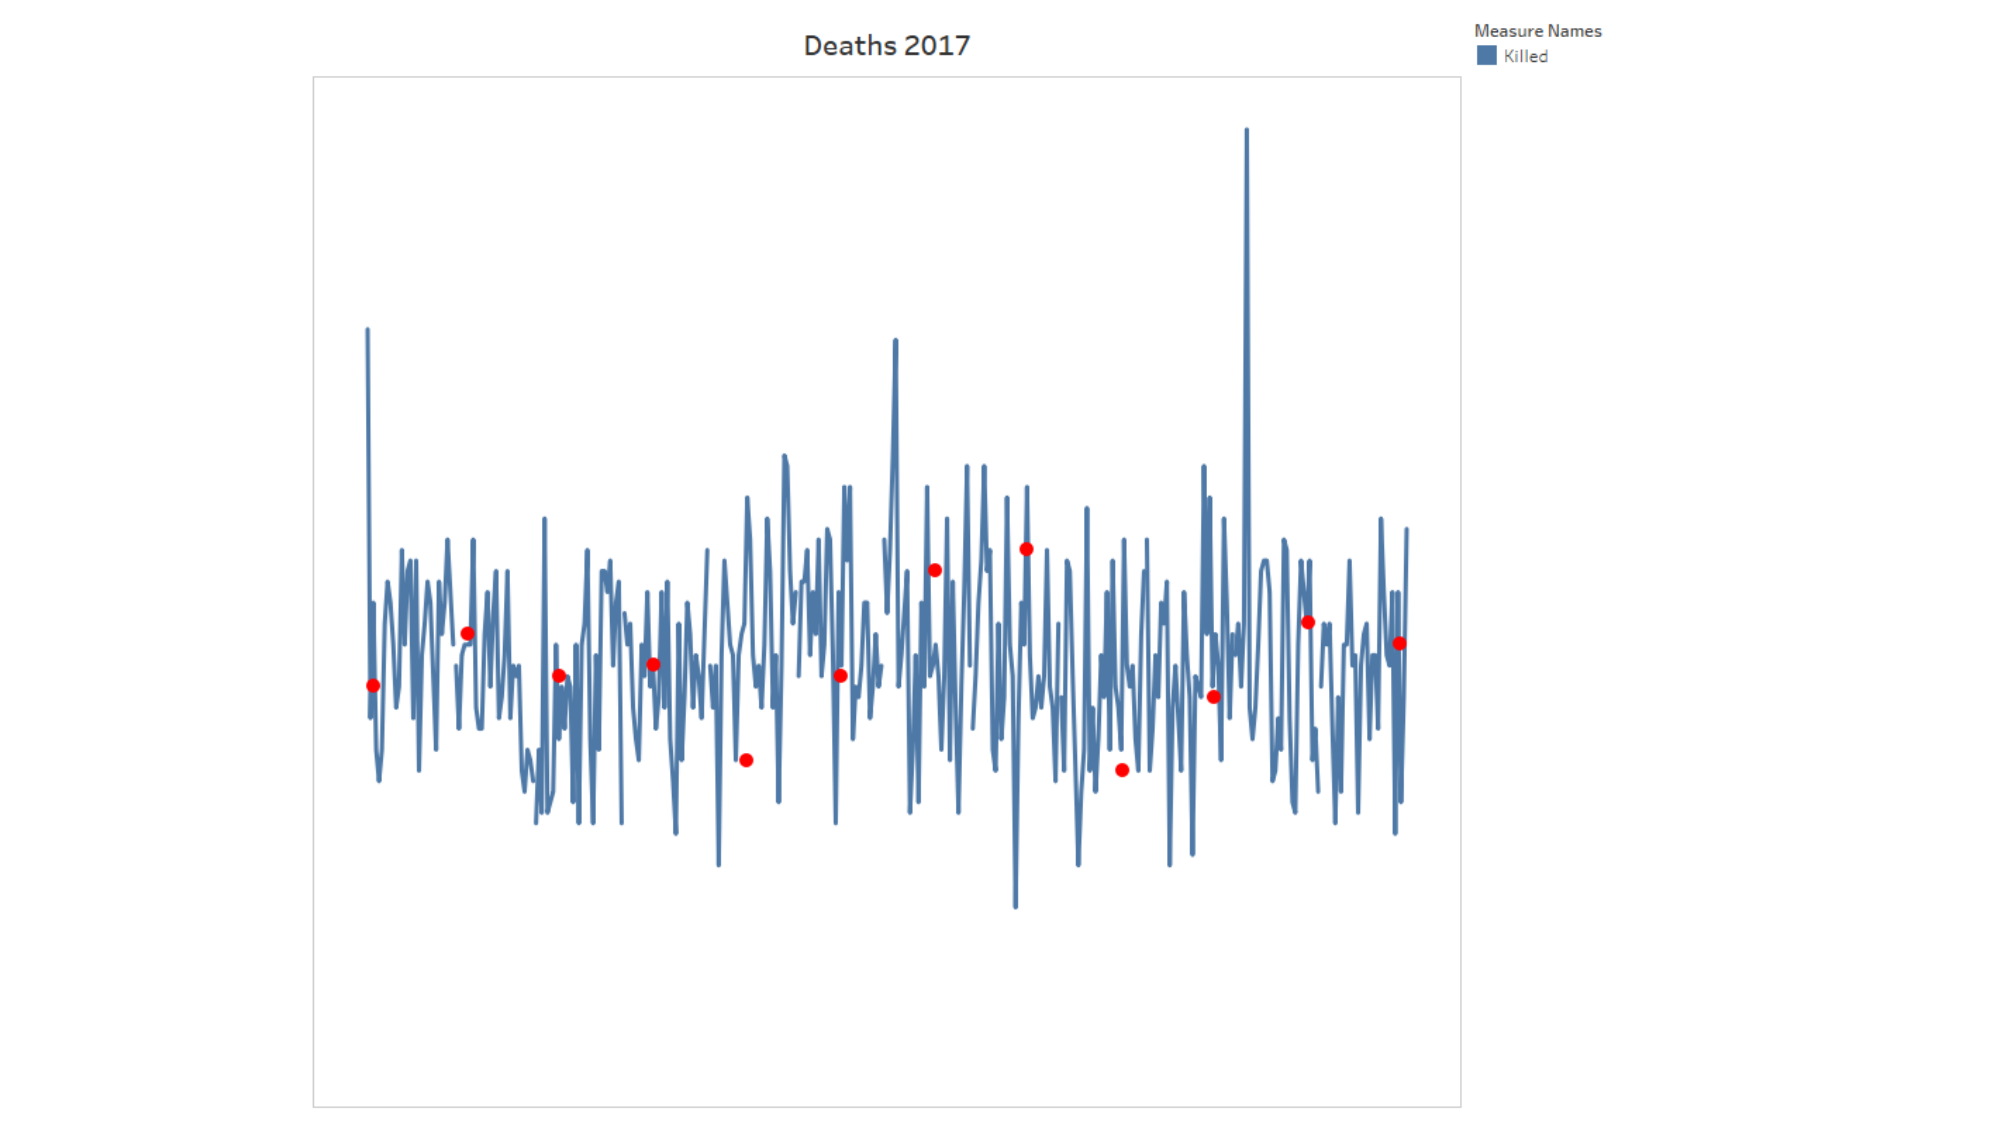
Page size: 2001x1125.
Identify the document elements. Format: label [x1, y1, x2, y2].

picture [296, 0, 1704, 1125]
